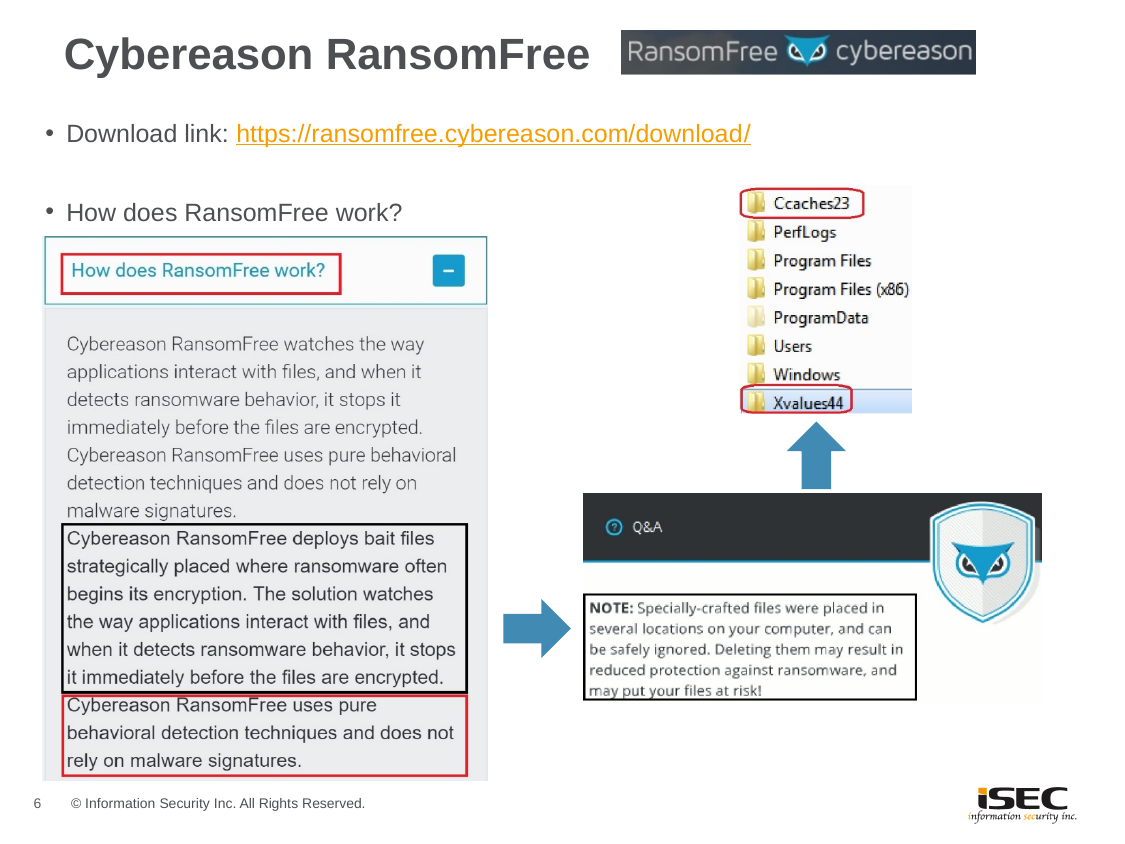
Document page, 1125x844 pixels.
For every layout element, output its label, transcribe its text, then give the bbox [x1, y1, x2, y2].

picture [621, 30, 977, 75]
picture [42, 236, 489, 781]
picture [583, 493, 1043, 705]
picture [739, 185, 913, 415]
text_box [786, 421, 846, 490]
title Cybereason RansomFree [48, 0, 1079, 105]
slide_number 6 [0, 780, 57, 826]
picture [966, 777, 1079, 829]
text_box [503, 598, 571, 659]
list Download link: https://ransomfree.cybereason.com/download/ How does RansomFree work? [30, 109, 1060, 781]
